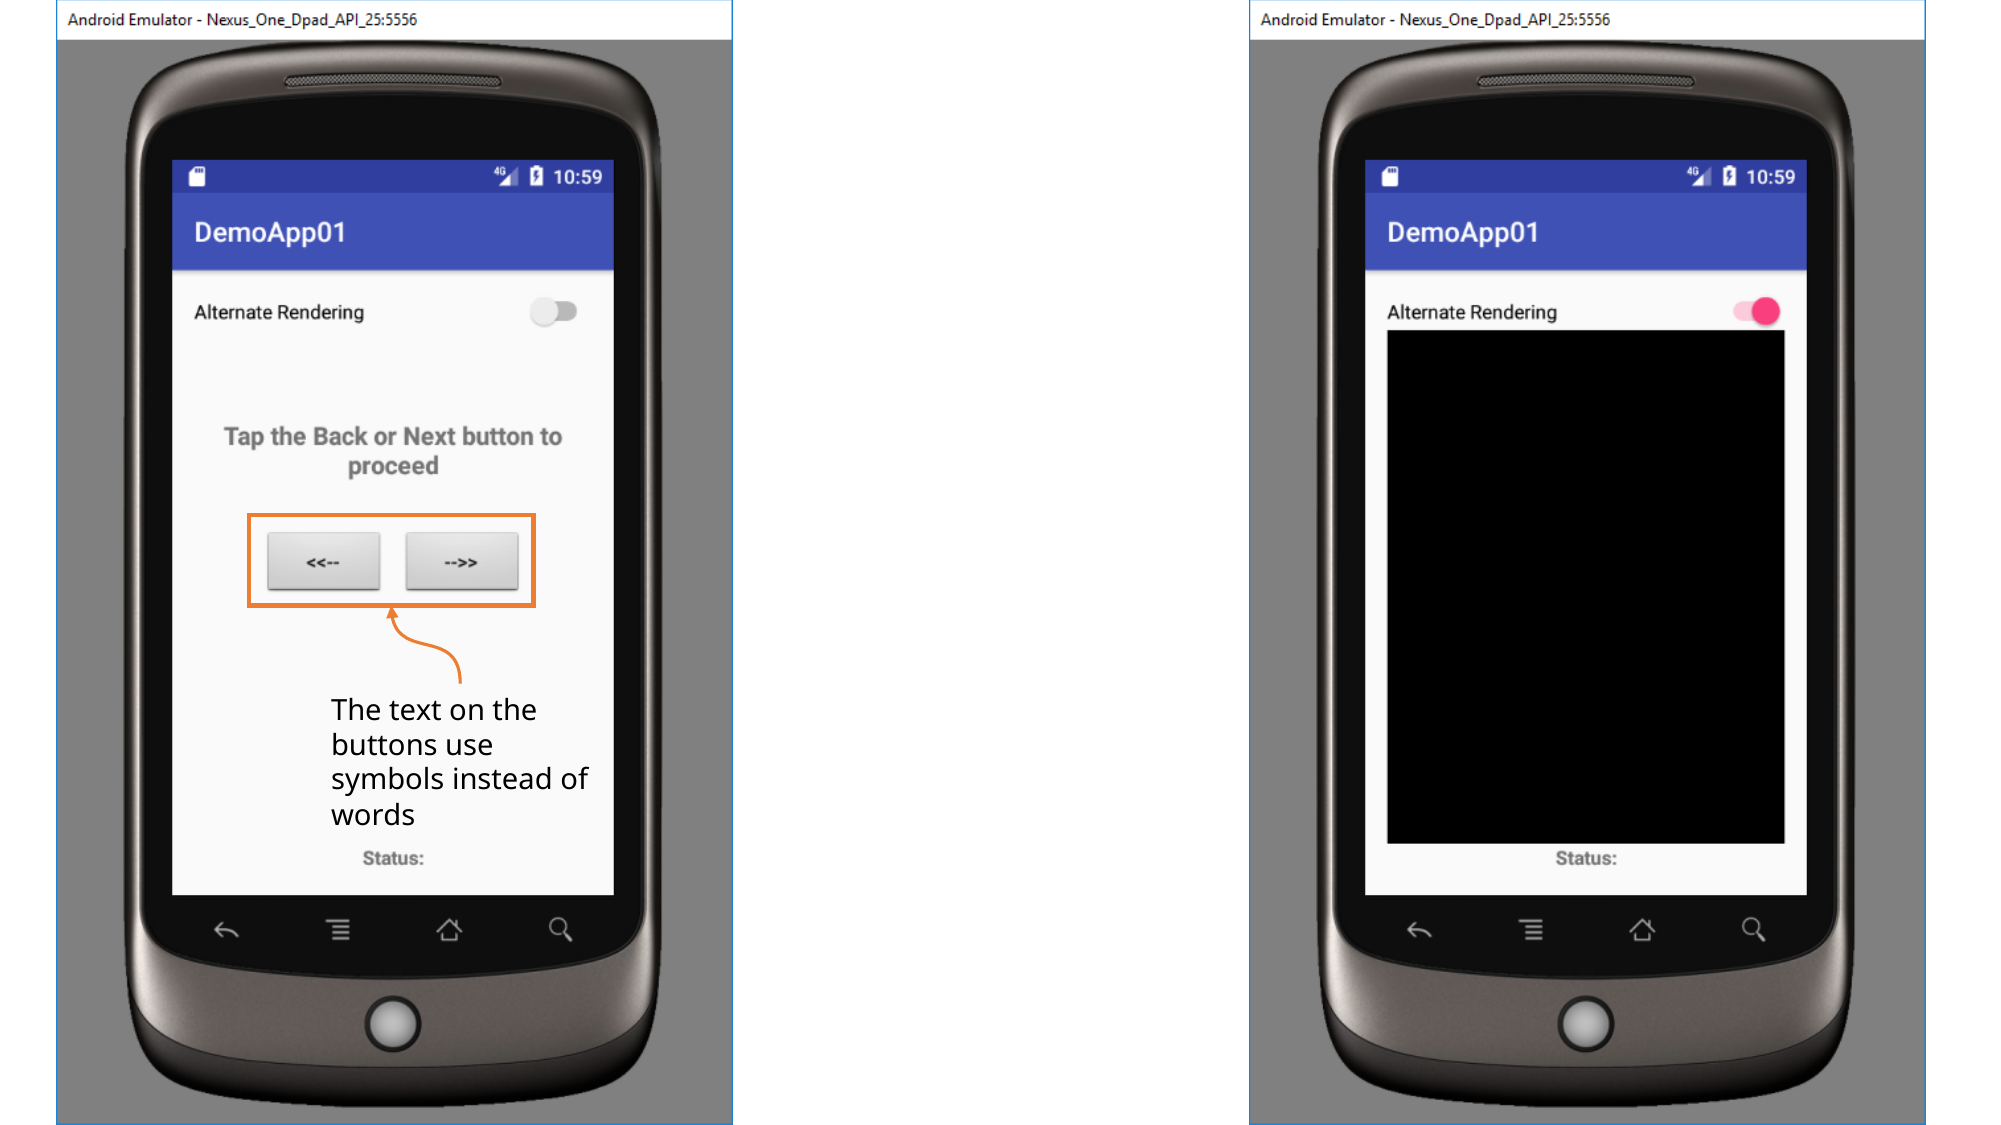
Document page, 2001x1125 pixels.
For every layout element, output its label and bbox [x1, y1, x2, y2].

text_box [56, 0, 733, 1125]
picture [1249, 0, 1926, 1125]
